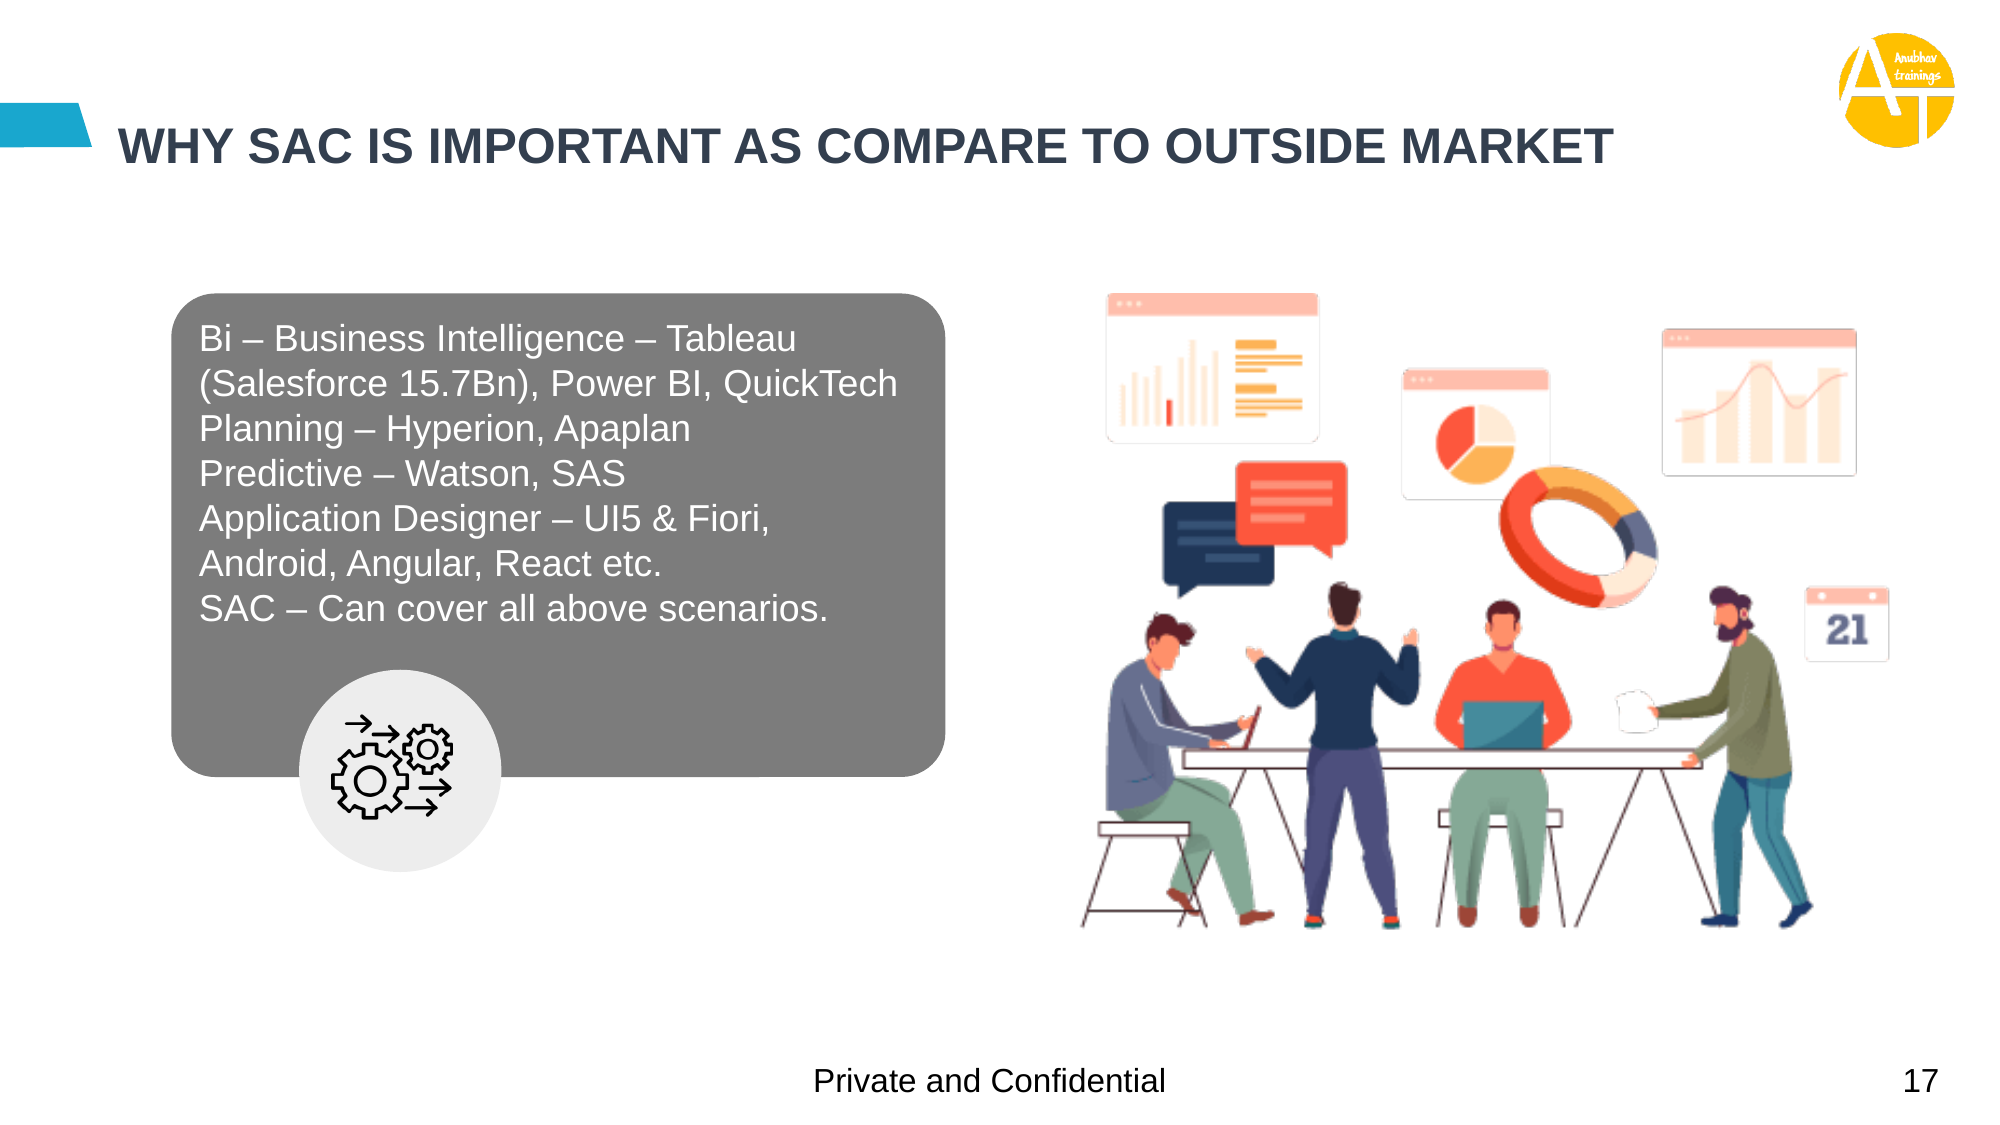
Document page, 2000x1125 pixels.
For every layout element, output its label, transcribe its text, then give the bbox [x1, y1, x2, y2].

text_box Bi – Business Intelligence – Tableau (Salesforce 15.7Bn), Power BI, QuickTech Planning – Hyperion, Apaplan Predictive – Watson, SAS Application Designer – UI5 & Fiori, Android, Angular, React etc. SAC – Can cover all above scenarios. [170, 292, 945, 779]
picture [331, 706, 453, 828]
picture [1827, 25, 1961, 157]
text_box [298, 668, 503, 874]
title WHY SAC IS IMPORTANT AS COMPARE TO OUTSIDE MARKET [102, 88, 1828, 207]
picture [945, 293, 2000, 932]
